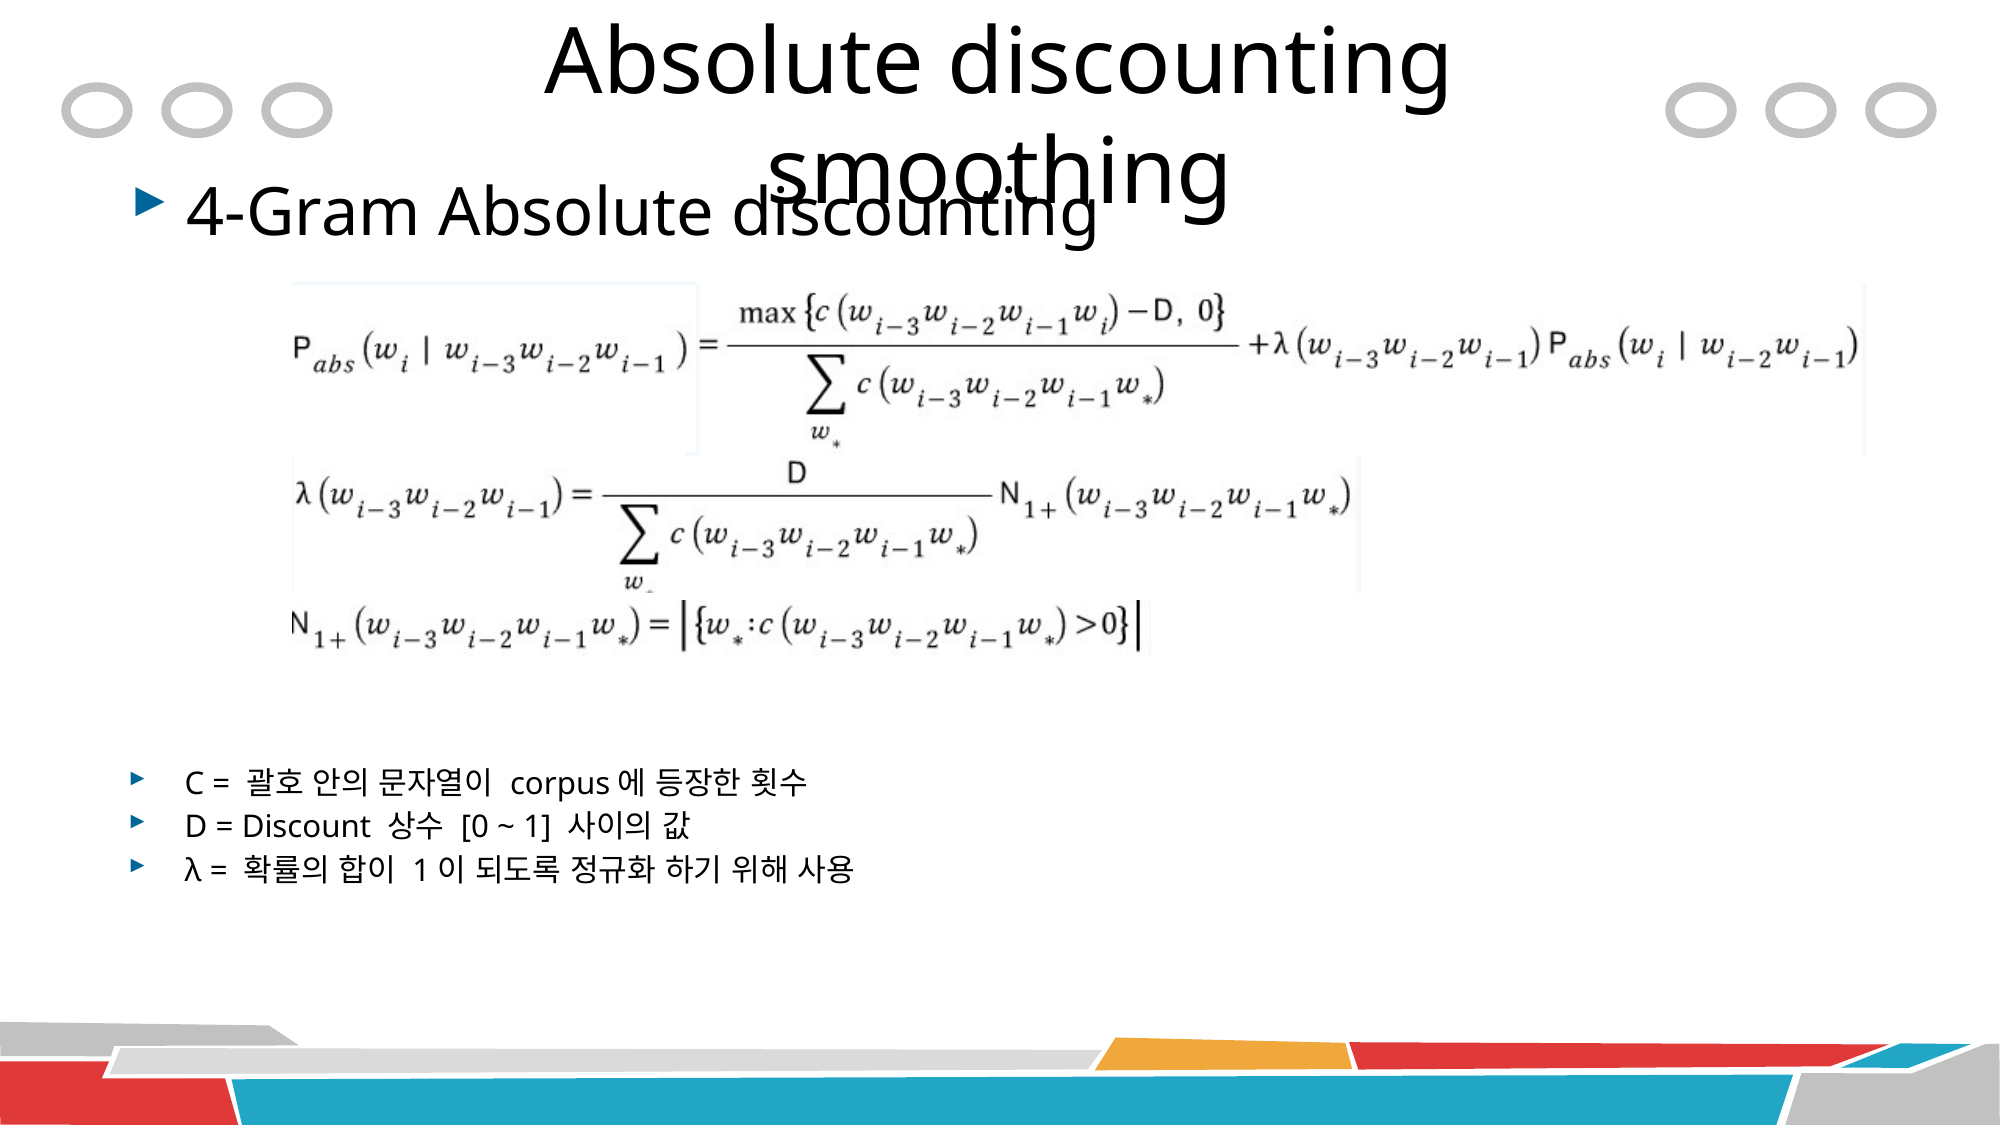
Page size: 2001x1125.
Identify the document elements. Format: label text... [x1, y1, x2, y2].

text_box C = 괄호 안의 문자열이 corpus에 등장한 횟수 D = Discount 상수 [0 ~ 1] 사이의 값 λ = 확률의 합이 1이 되도록 정규화 하기 위해 사용 [113, 711, 1900, 1005]
picture [292, 281, 697, 453]
title Absolute discounting smoothing [350, 18, 1650, 161]
text_box 4-Gram Absolute discounting [115, 161, 1903, 277]
picture [292, 600, 1151, 658]
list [686, 284, 1866, 457]
picture [292, 456, 1361, 593]
